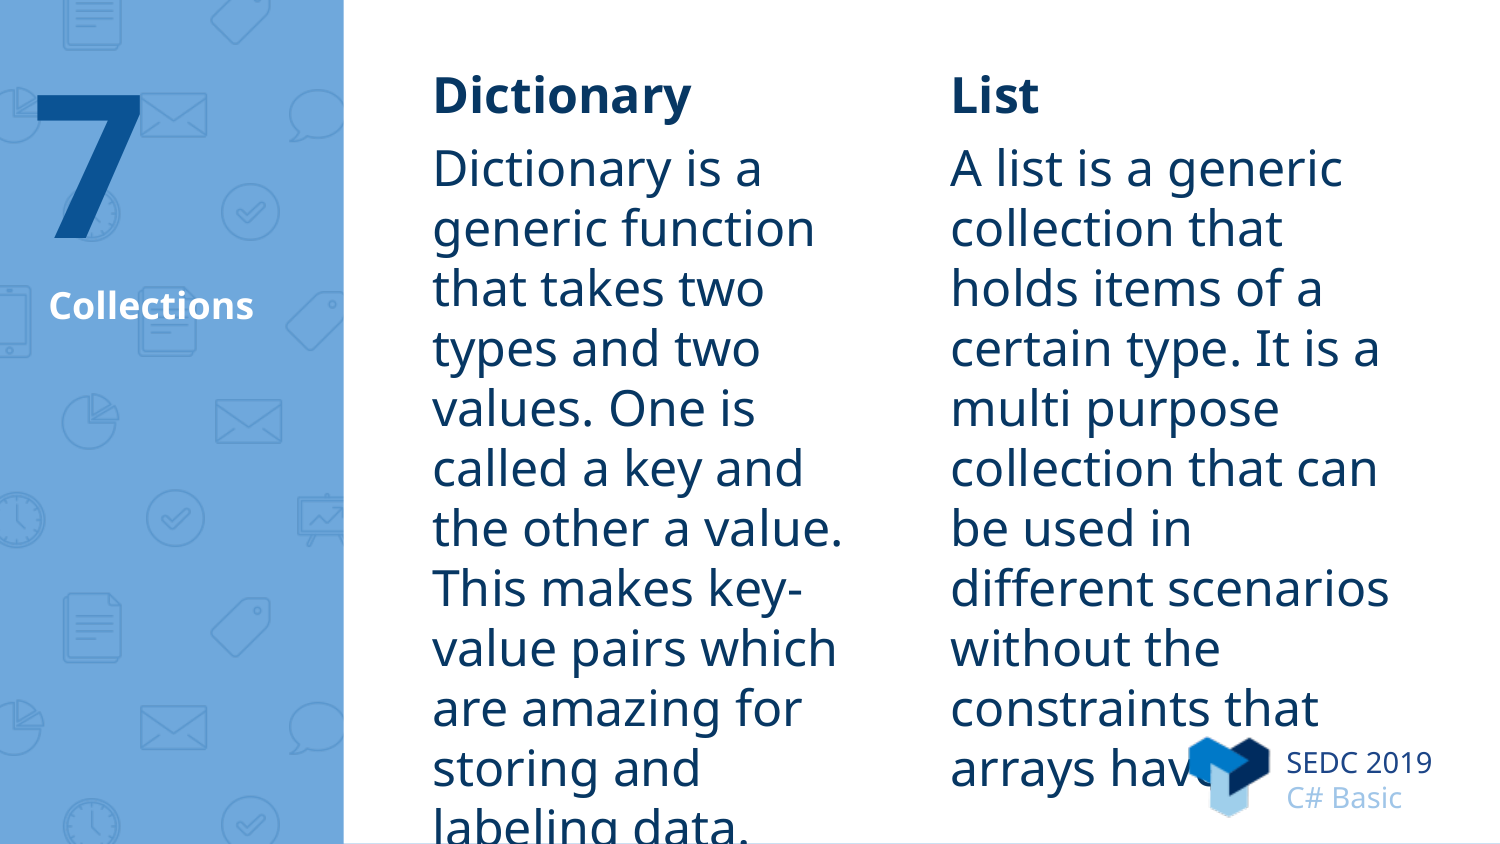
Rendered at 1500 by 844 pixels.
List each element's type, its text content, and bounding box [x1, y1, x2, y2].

title Collections [33, 266, 315, 408]
list List A list is a generic collection that holds items of a certain type. It is a multi purpose collection that can be used in different scenarios without the constraints that arrays have. [935, 48, 1425, 814]
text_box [1186, 729, 1481, 826]
slide_number ‹#› [17, 23, 315, 230]
list Dictionary Dictionary is a generic function that takes two types and two values. One is called a key and the other a value. This makes key-value pairs which are amazing for storing and labeling data. [417, 48, 907, 814]
